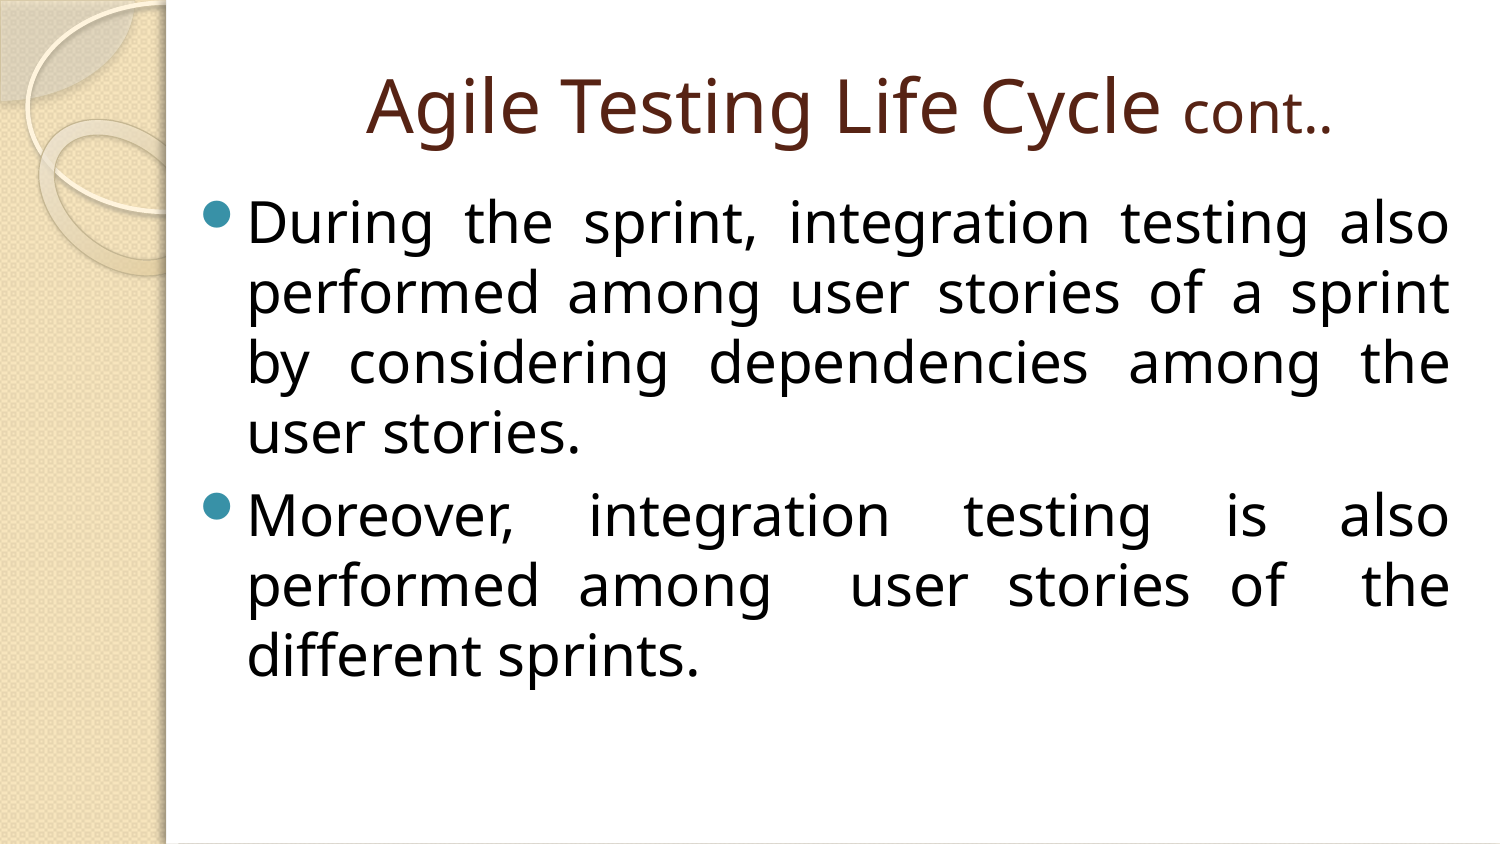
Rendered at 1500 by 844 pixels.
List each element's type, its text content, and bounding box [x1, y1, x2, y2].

title Agile Testing Life Cycle cont.. [235, 33, 1466, 175]
list During the sprint, integration testing also performed among user stories of a sprint by considering dependencies among the user stories. Moreover, integration testing is also performed among user stories of the different sprints. [171, 178, 1466, 812]
